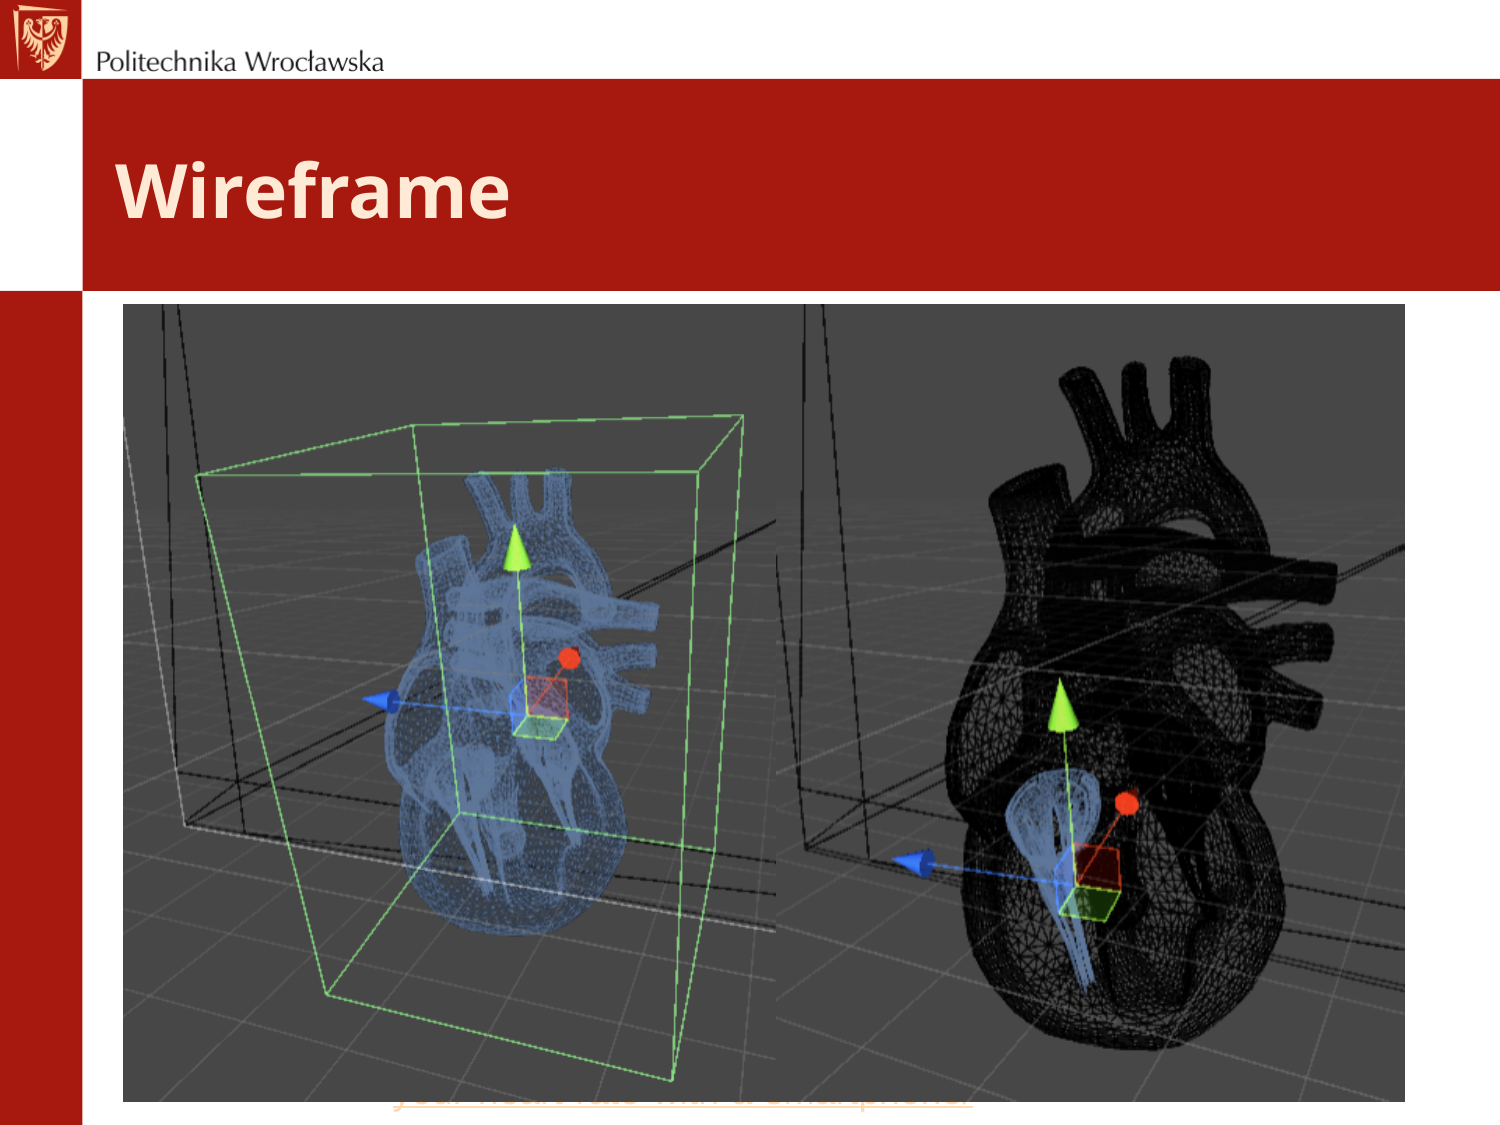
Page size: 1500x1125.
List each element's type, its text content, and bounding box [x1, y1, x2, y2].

picture [0, 0, 384, 79]
title Wireframe [100, 103, 1483, 274]
picture [775, 304, 1405, 1103]
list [123, 304, 774, 1103]
